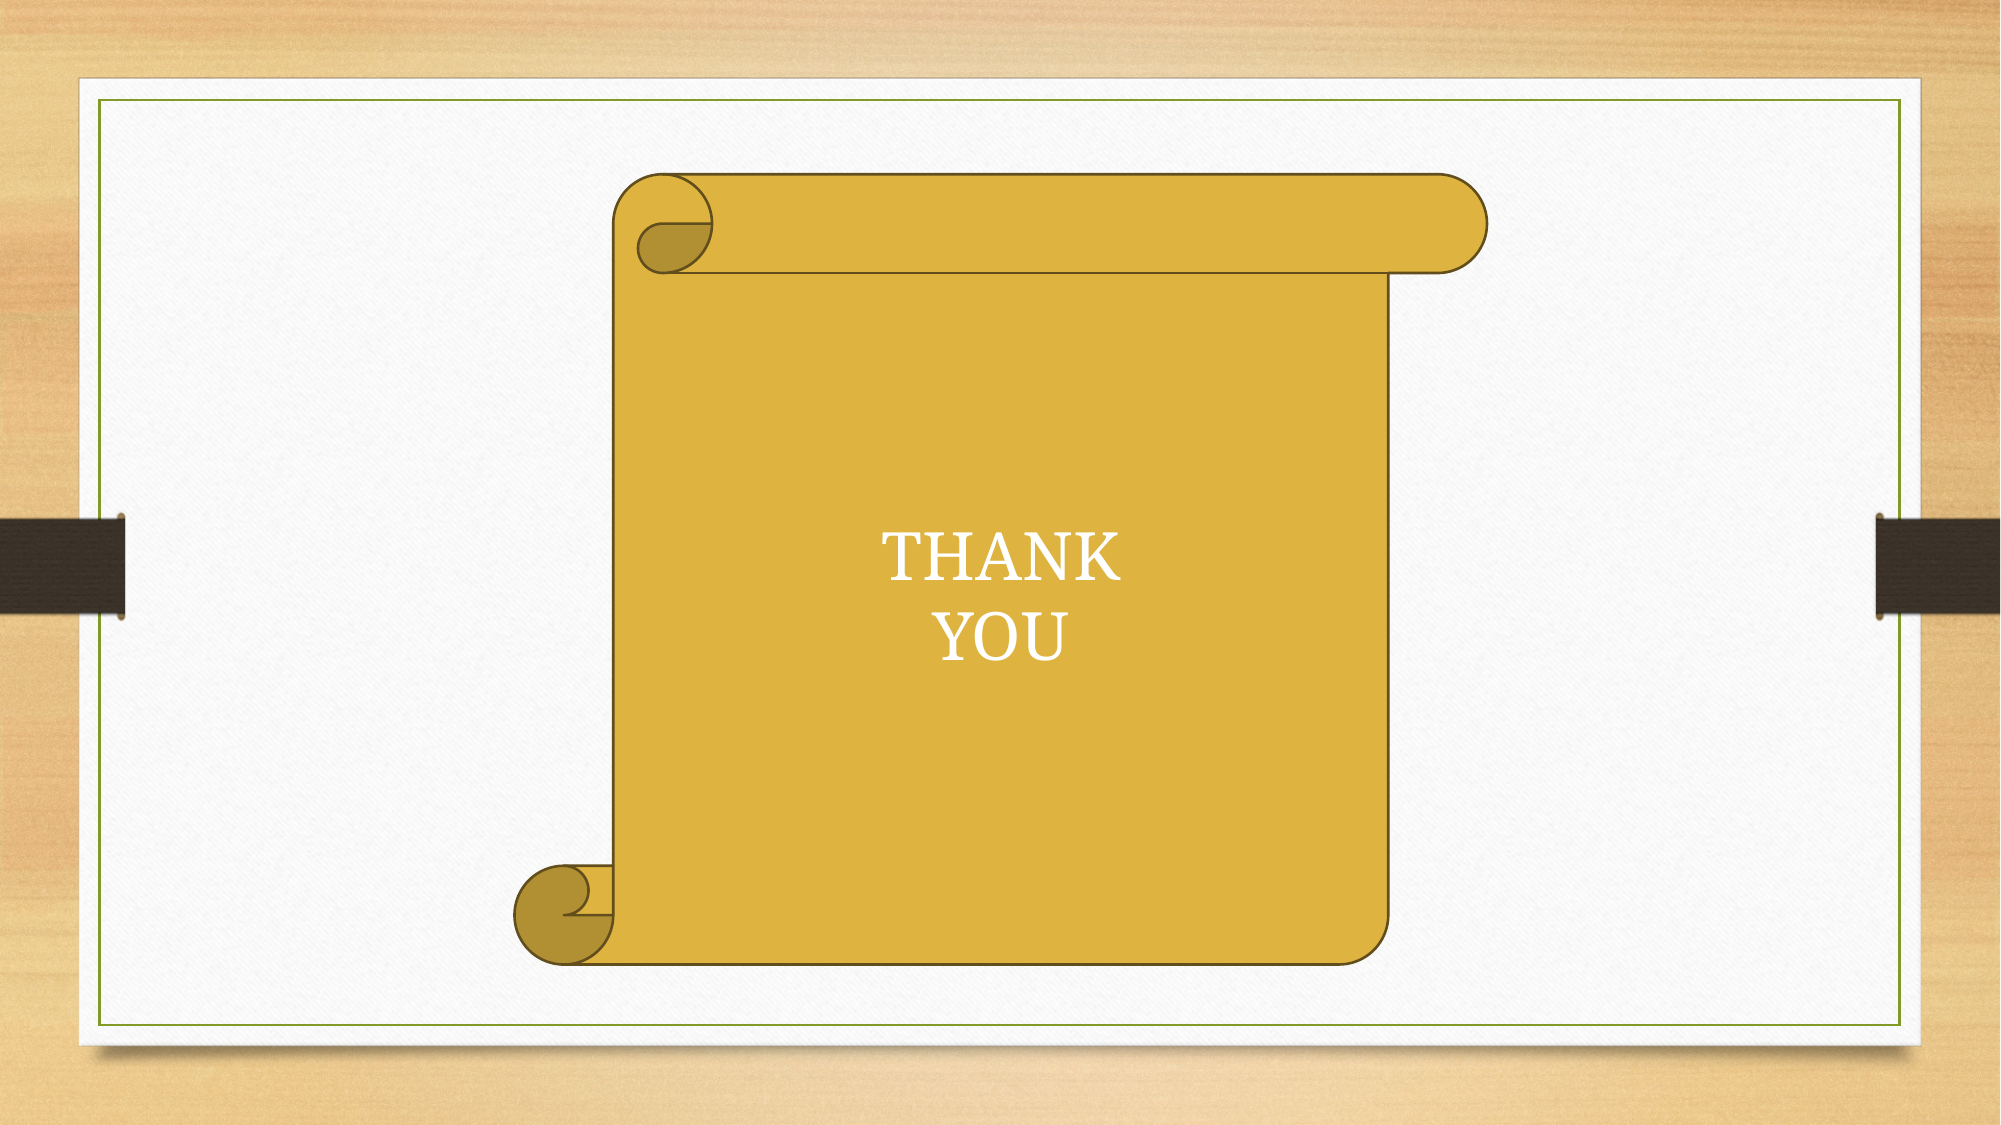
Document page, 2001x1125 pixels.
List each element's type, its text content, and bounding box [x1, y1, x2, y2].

text_box THANK YOU [513, 172, 1489, 966]
picture [0, 0, 2001, 1125]
